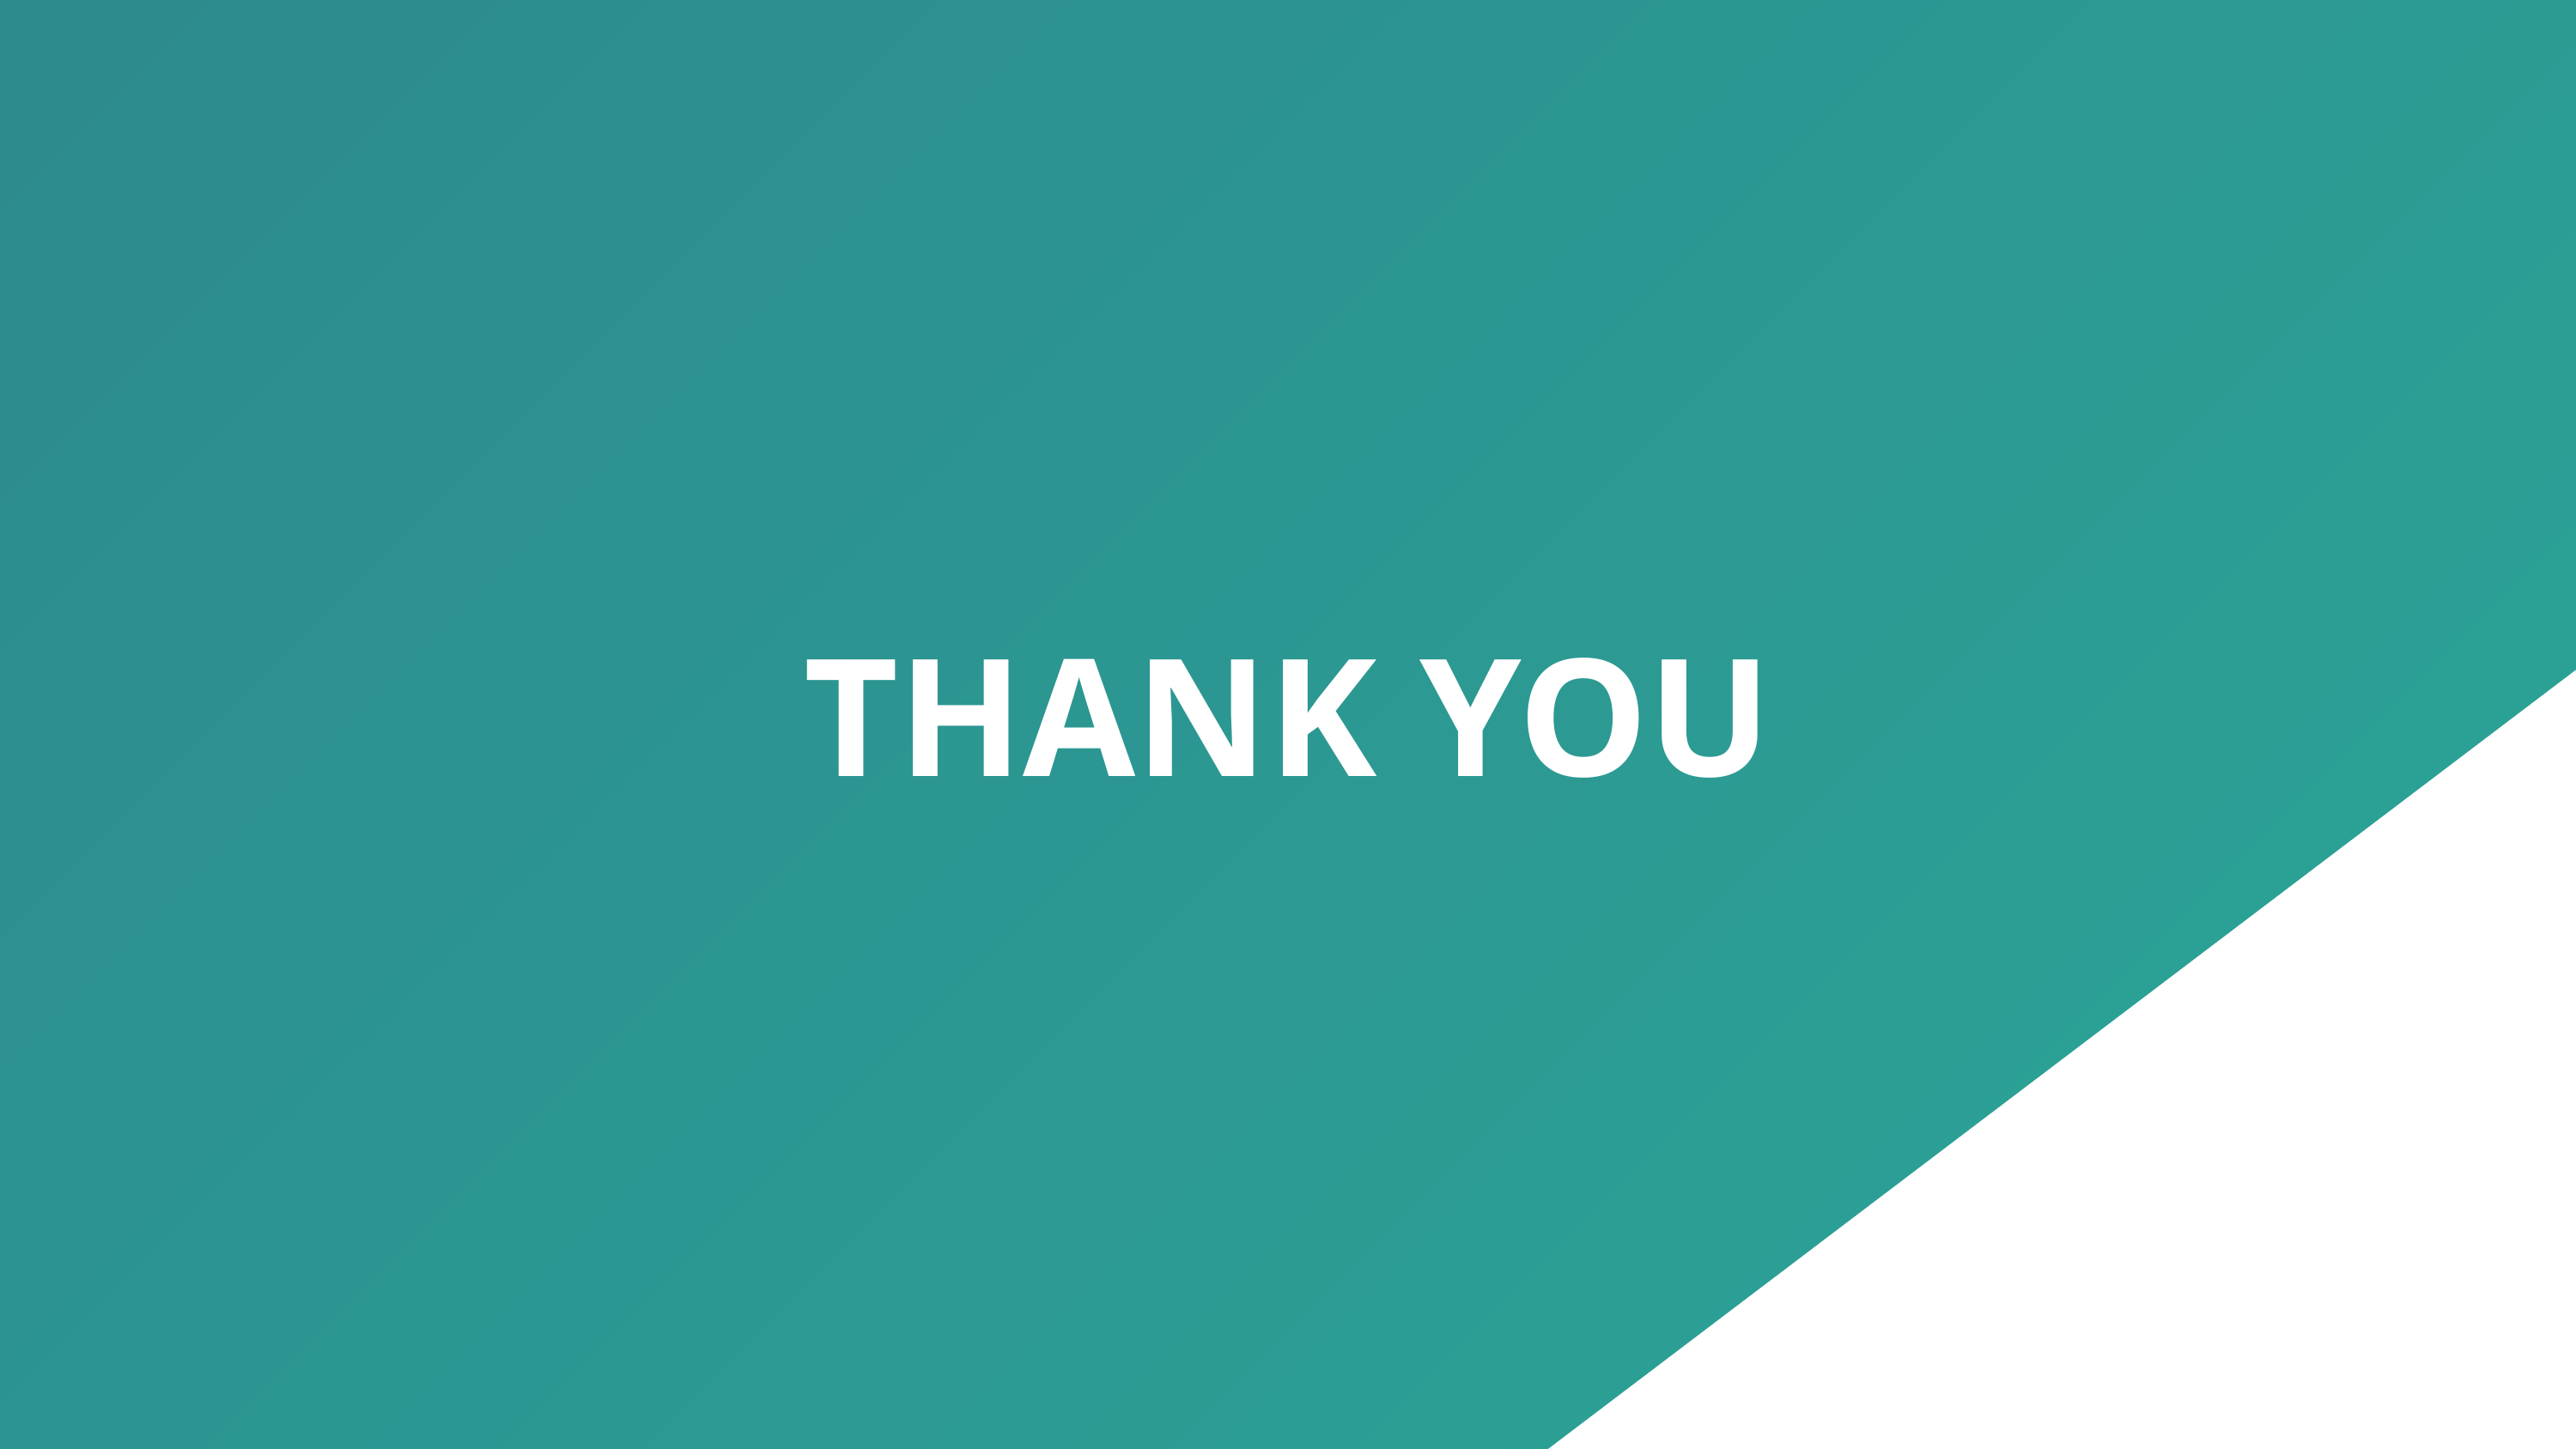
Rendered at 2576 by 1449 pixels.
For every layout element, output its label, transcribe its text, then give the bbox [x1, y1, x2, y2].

text_box [1547, 670, 2576, 1449]
text_box THANK YOU [144, 613, 2432, 809]
